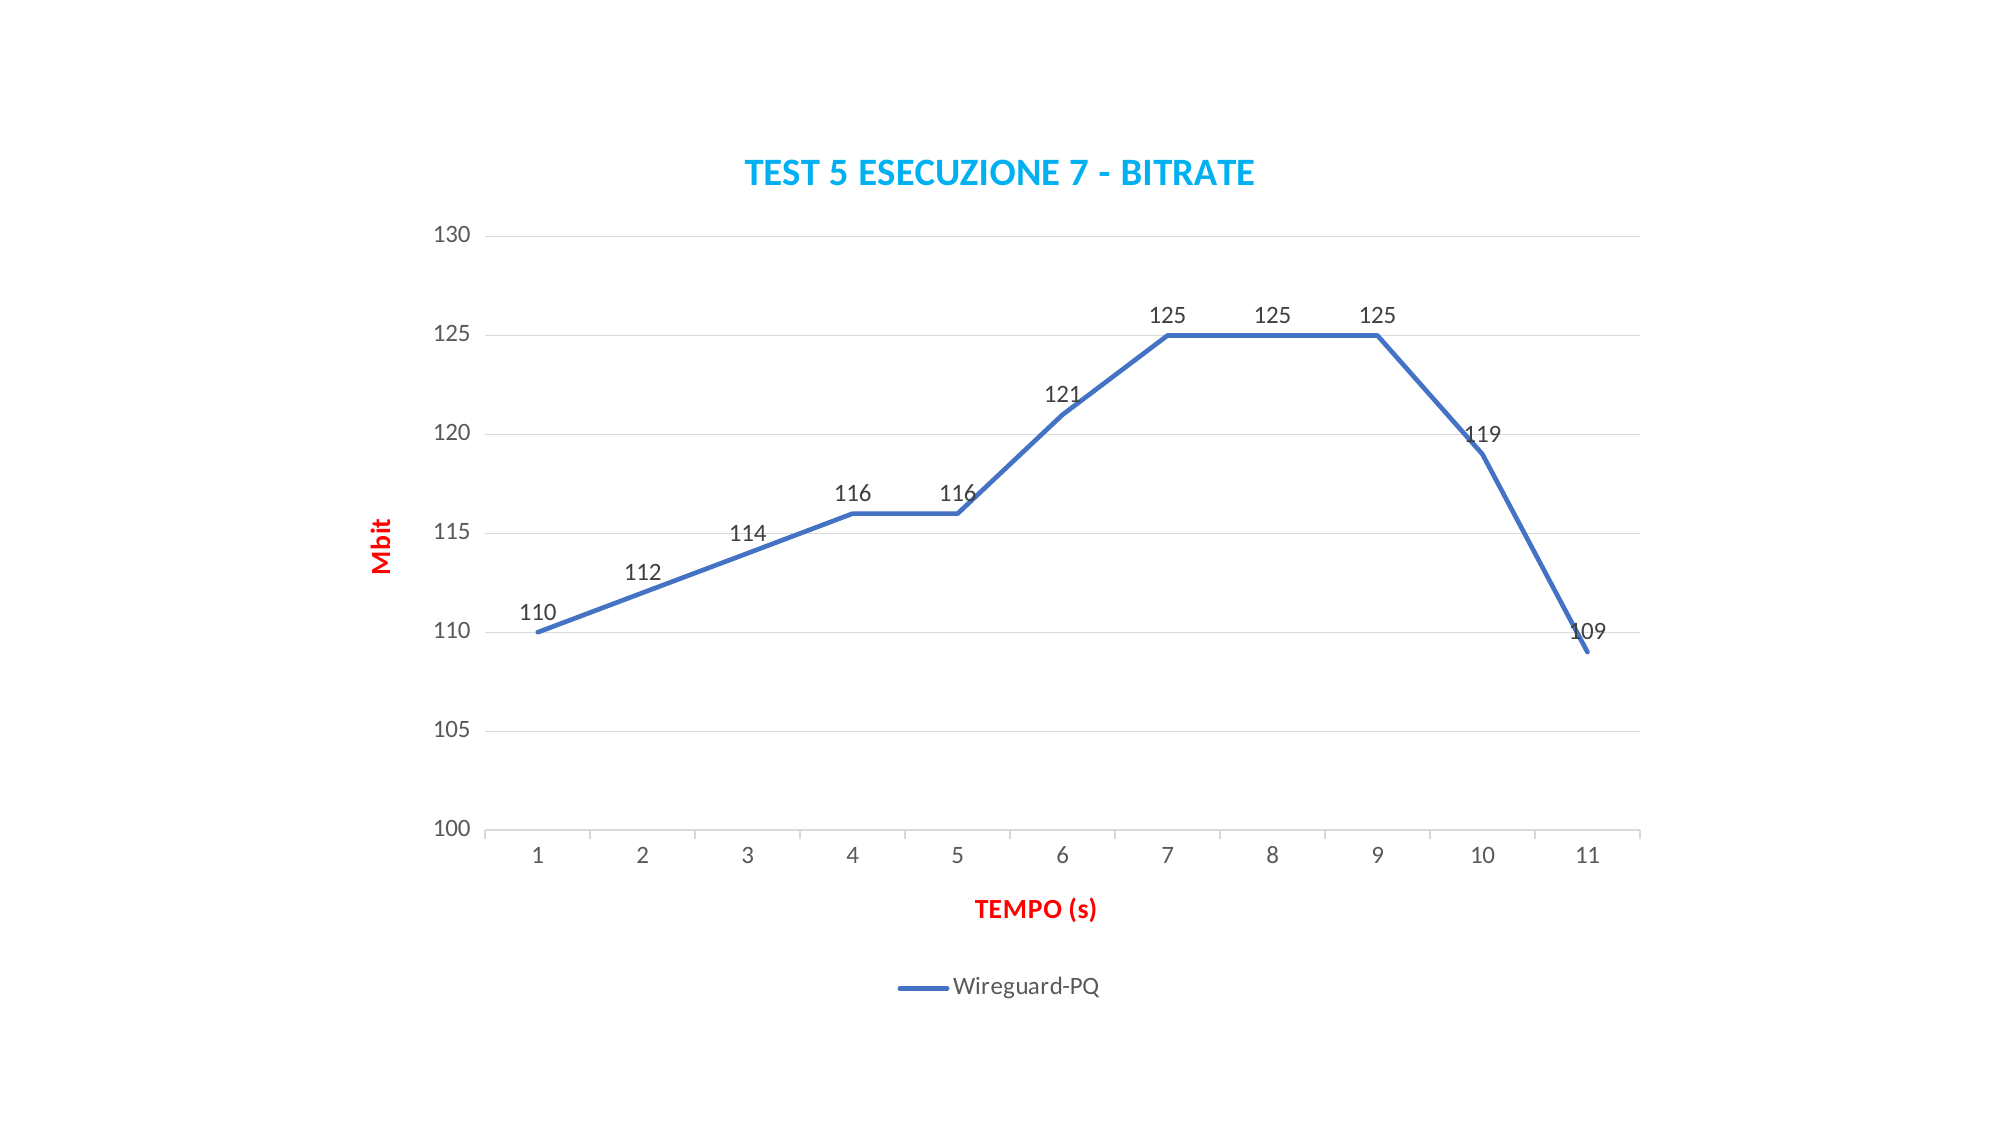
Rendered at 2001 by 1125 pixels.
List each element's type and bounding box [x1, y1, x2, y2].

chart [333, 117, 1667, 1007]
